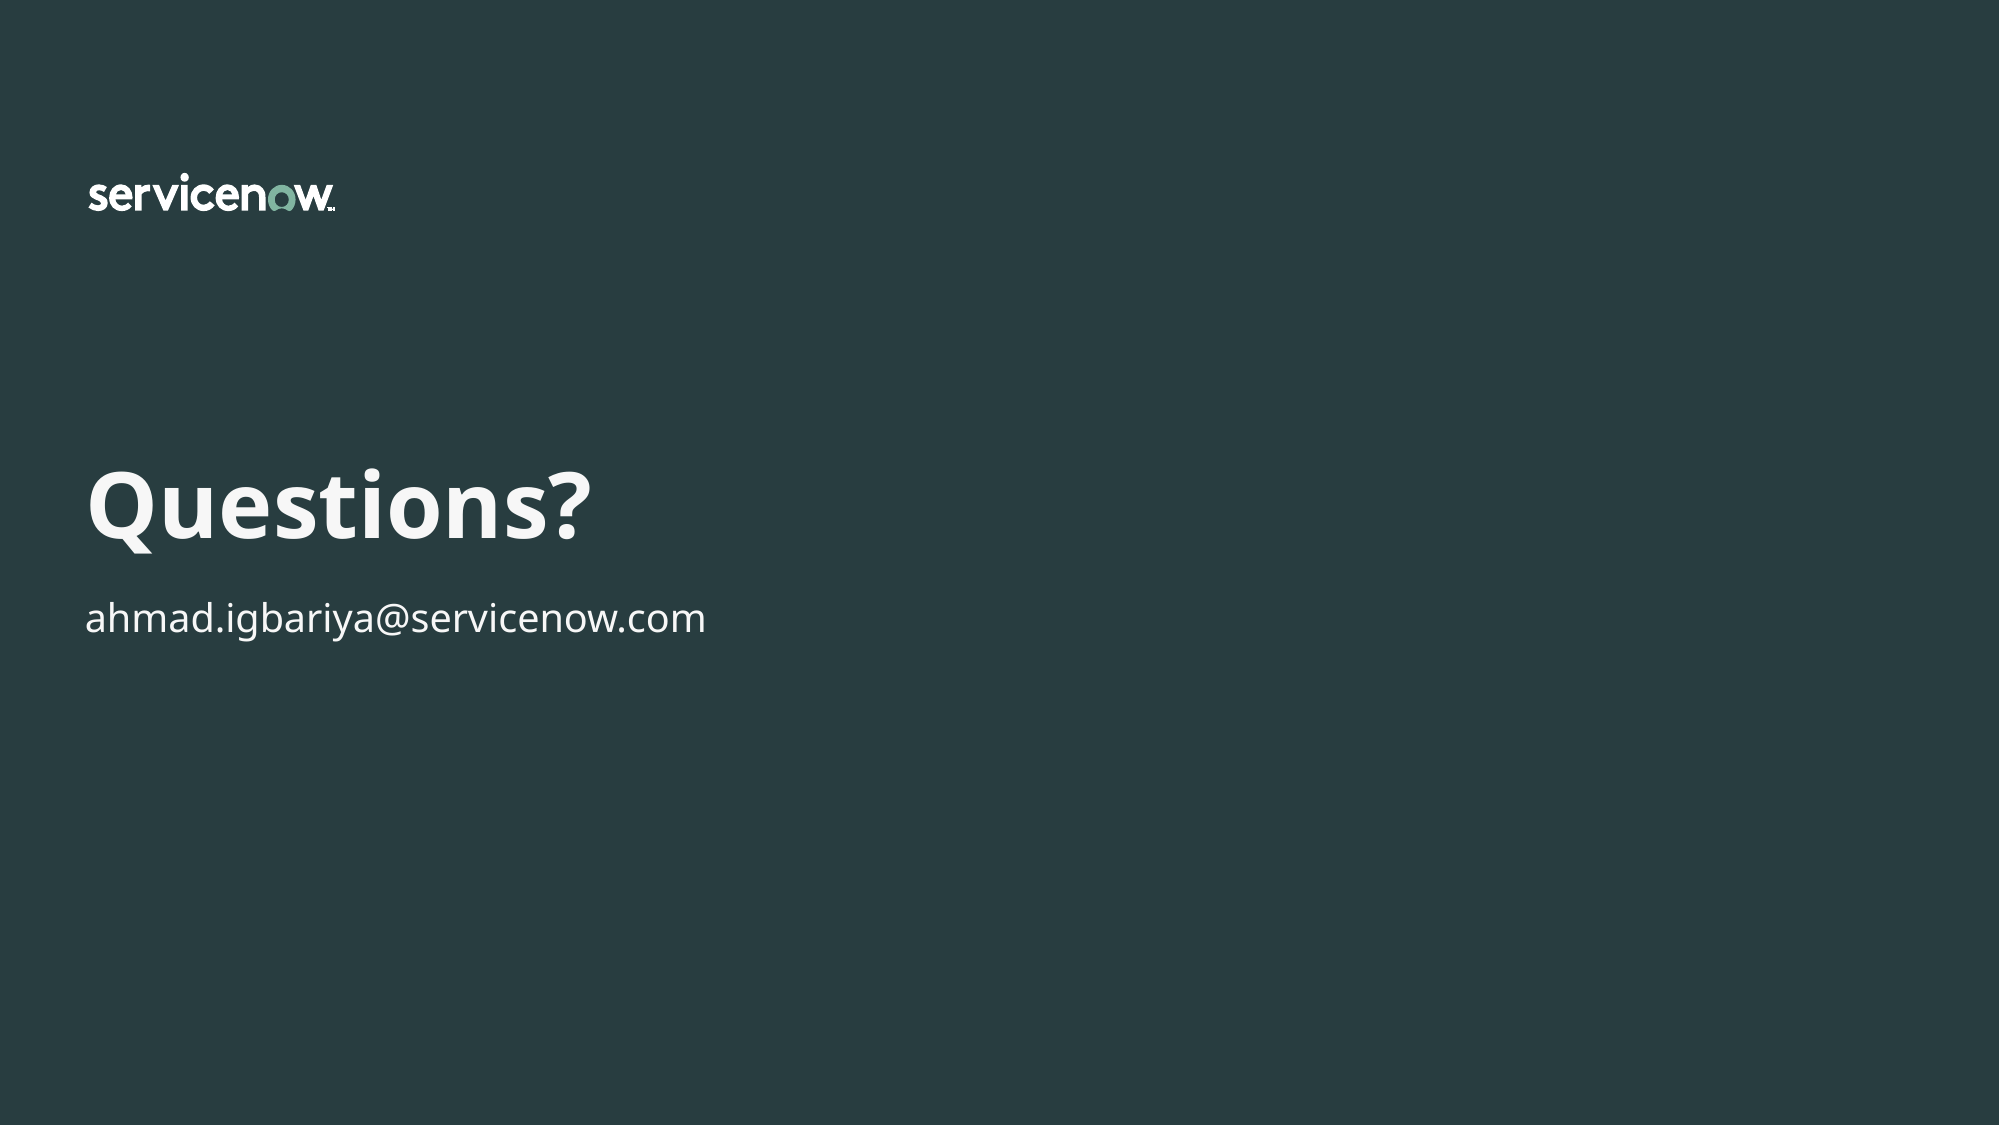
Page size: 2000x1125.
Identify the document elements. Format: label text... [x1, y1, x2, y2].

title Questions? [70, 448, 1906, 558]
list ahmad.igbariya@servicenow.com [60, 590, 1774, 816]
